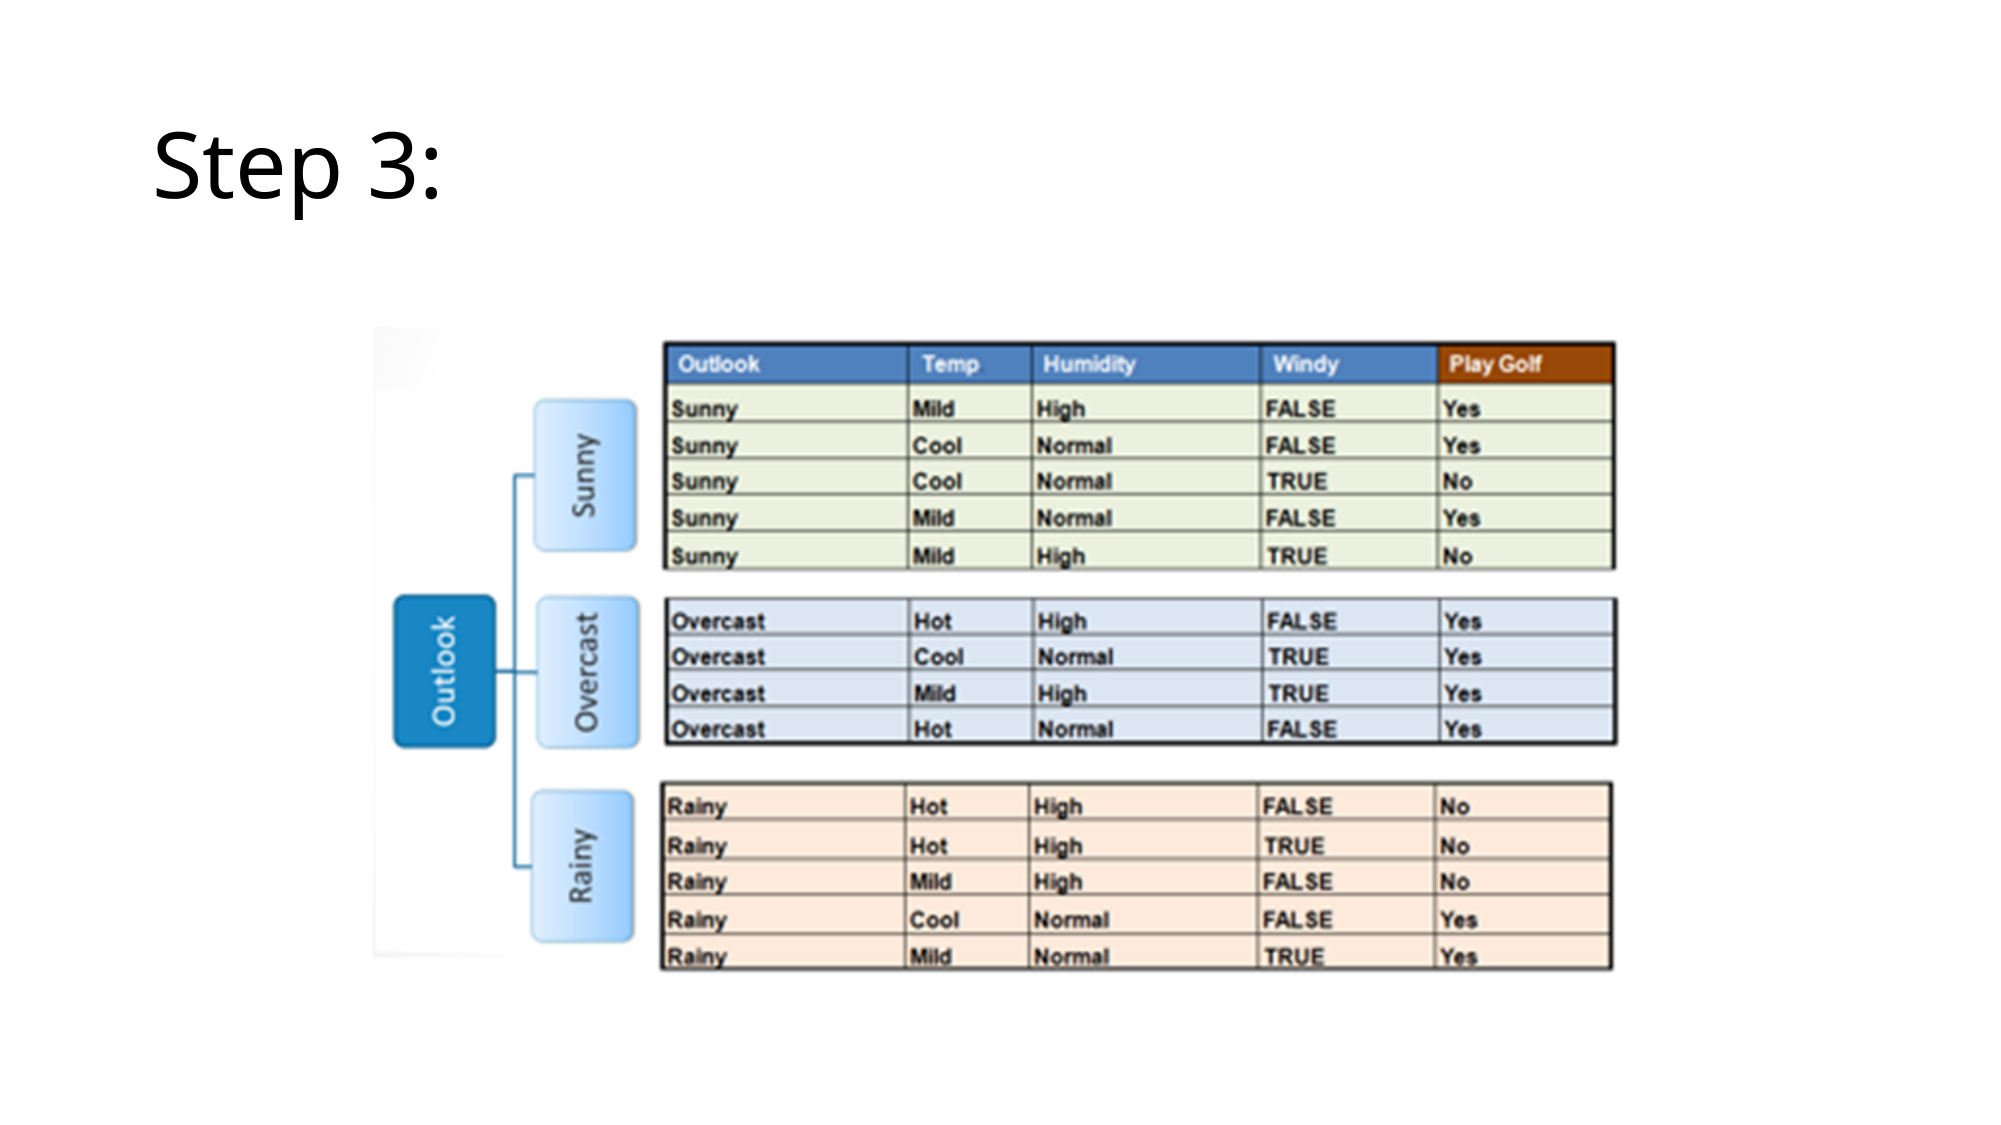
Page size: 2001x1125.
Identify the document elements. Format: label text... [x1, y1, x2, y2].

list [373, 327, 1627, 986]
title Step 3: [137, 59, 1863, 278]
